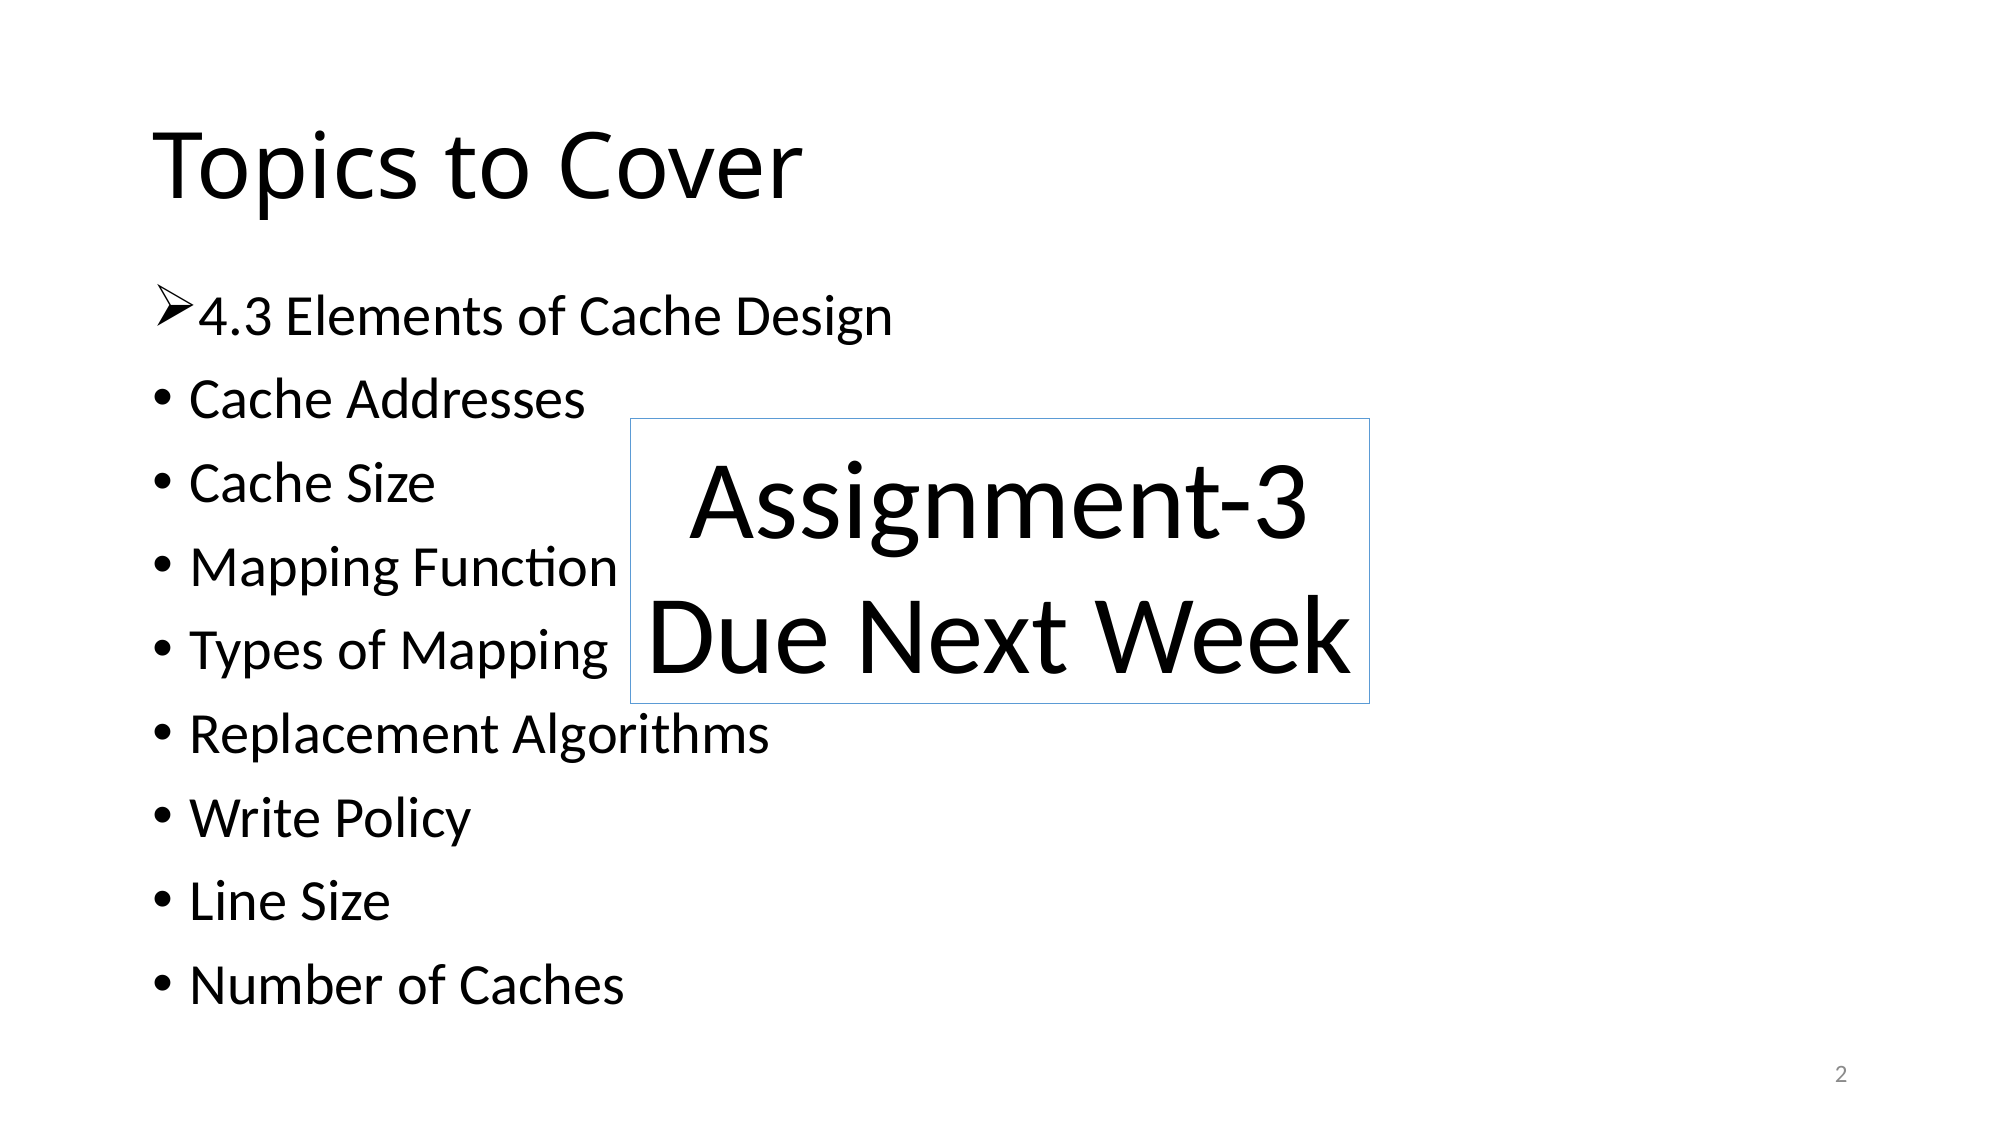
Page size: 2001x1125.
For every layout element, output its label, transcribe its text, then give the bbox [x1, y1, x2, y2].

list 4.3 Elements of Cache Design Cache Addresses Cache Size Mapping Function Types of Mapping Replacement Algorithms Write Policy Line Size Number of Caches [137, 277, 1863, 1035]
slide_number 2 [1412, 1042, 1863, 1103]
title Topics to Cover [137, 59, 1863, 277]
text_box Assignment-3 Due Next Week [630, 418, 1370, 704]
